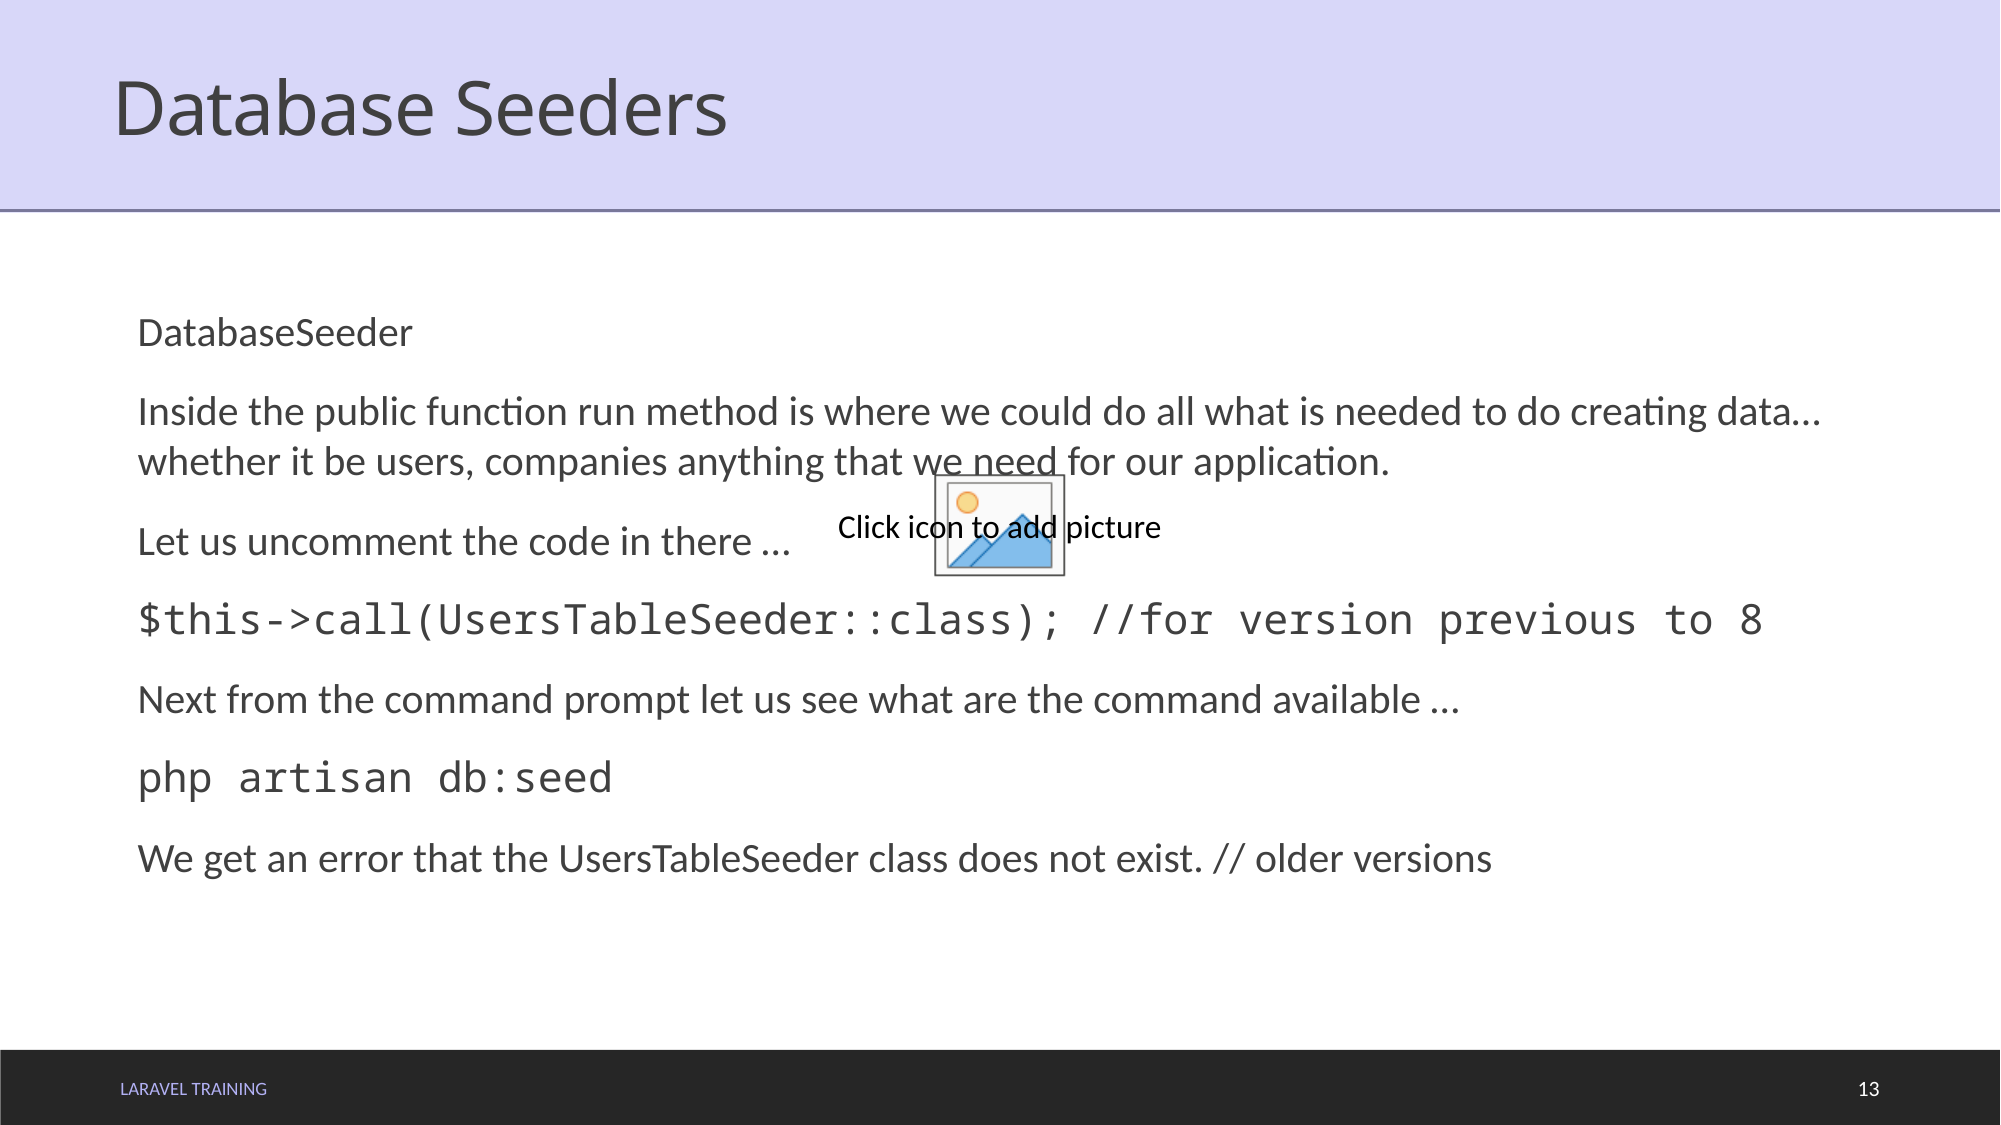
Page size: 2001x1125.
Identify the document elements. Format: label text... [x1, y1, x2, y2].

picture [0, 0, 2000, 1052]
slide_number 13 [1793, 1062, 1895, 1118]
footer LARAVEL TRAINING [105, 1062, 1224, 1118]
